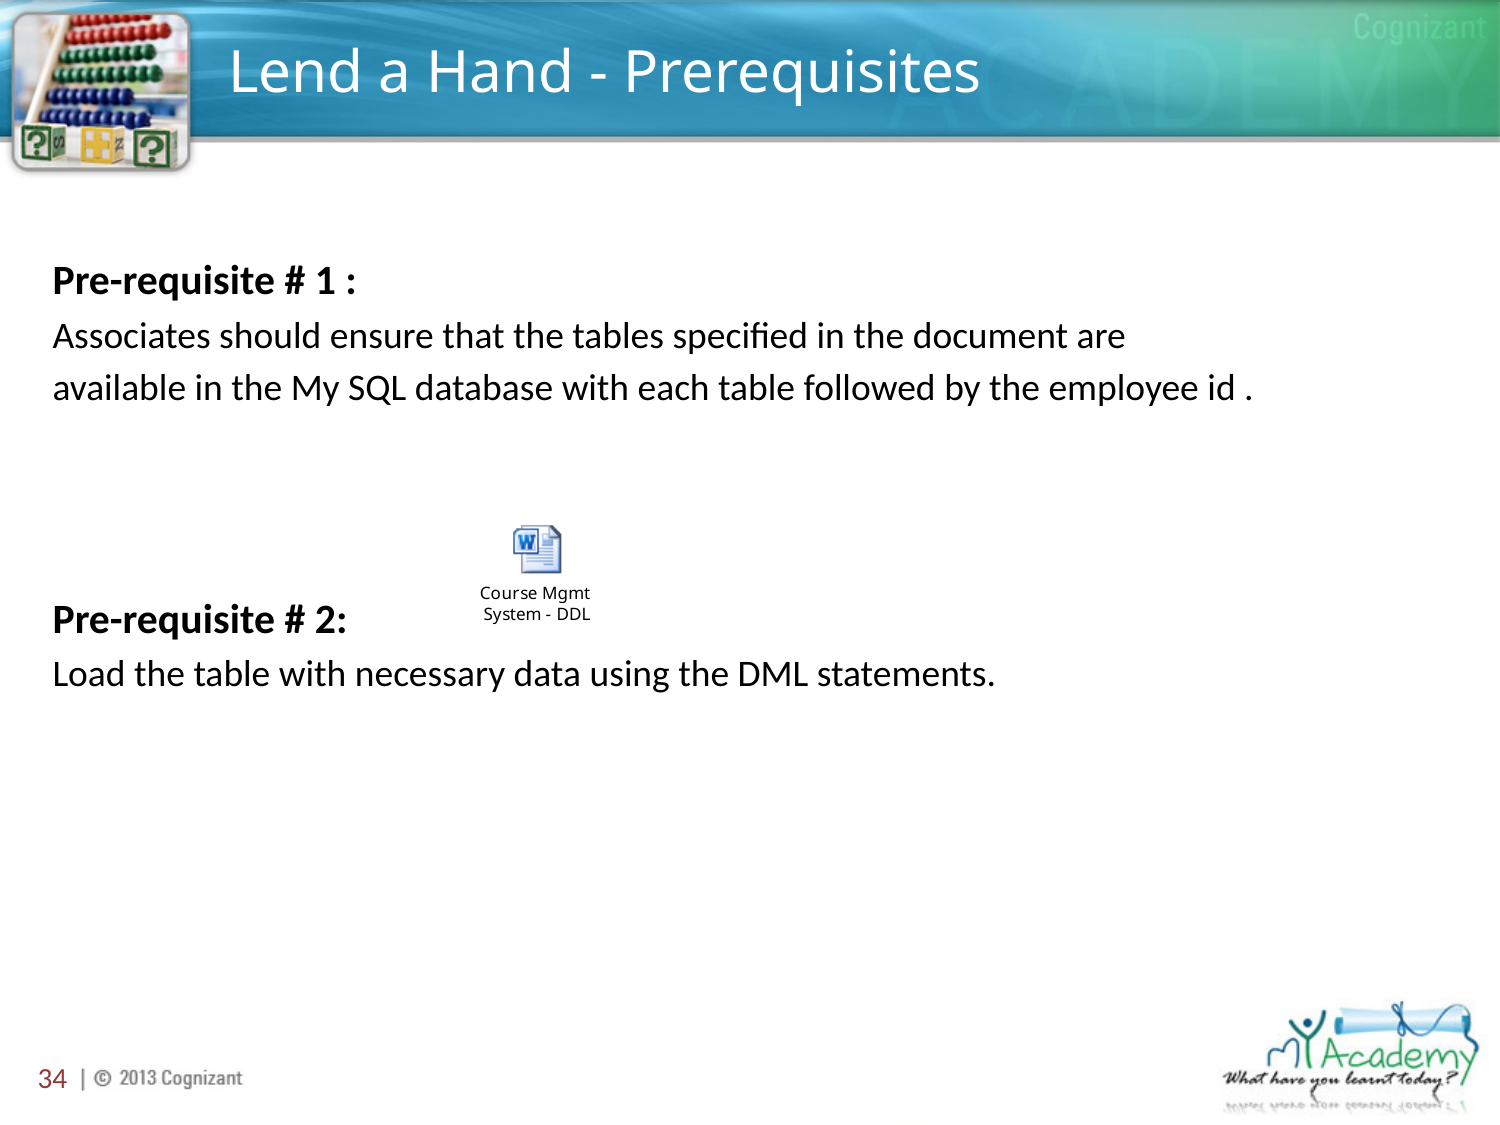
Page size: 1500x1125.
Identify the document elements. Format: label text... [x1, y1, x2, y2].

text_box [462, 524, 613, 643]
picture [0, 0, 1500, 1125]
title Lend a Hand - Prerequisites [213, 0, 1500, 163]
slide_number 34 [22, 1052, 98, 1098]
list Pre-requisite # 1 : Associates should ensure that the tables specified in the document are available in the My SQL database with each table followed by the employee id . Pre-requisite # 2: Load the table with necessary data using the DML statements. [37, 187, 1463, 1000]
